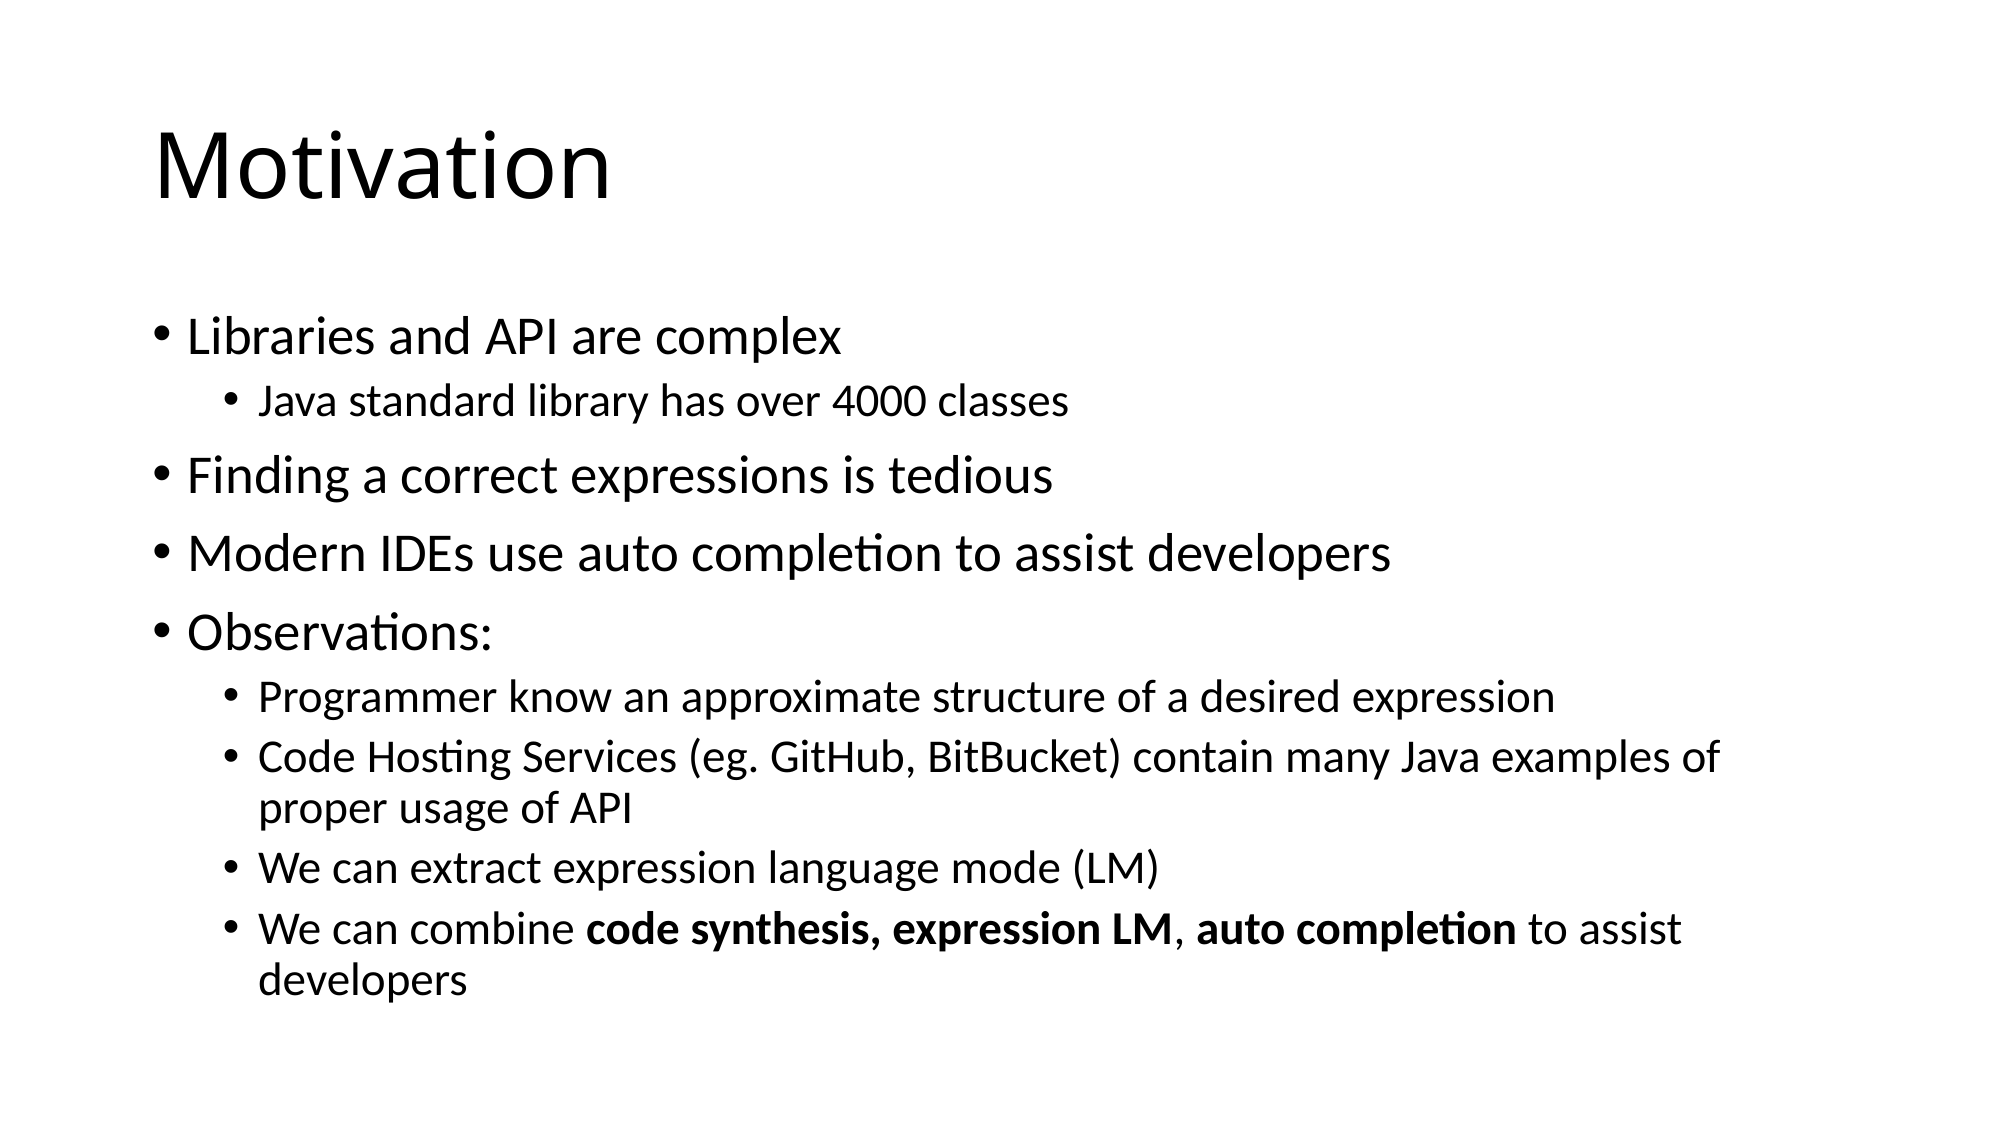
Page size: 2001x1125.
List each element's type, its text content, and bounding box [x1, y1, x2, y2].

list Libraries and API are complex Java standard library has over 4000 classes Finding a correct expressions is tedious Modern IDEs use auto completion to assist developers Observations: Programmer know an approximate structure of a desired expression Code Hosting Services (eg. GitHub, BitBucket) contain many Java examples of proper usage of API We can extract expression language mode (LM) We can combine code synthesis, expression LM, auto completion to assist developers [137, 299, 1779, 1014]
title Motivation [137, 59, 1863, 278]
